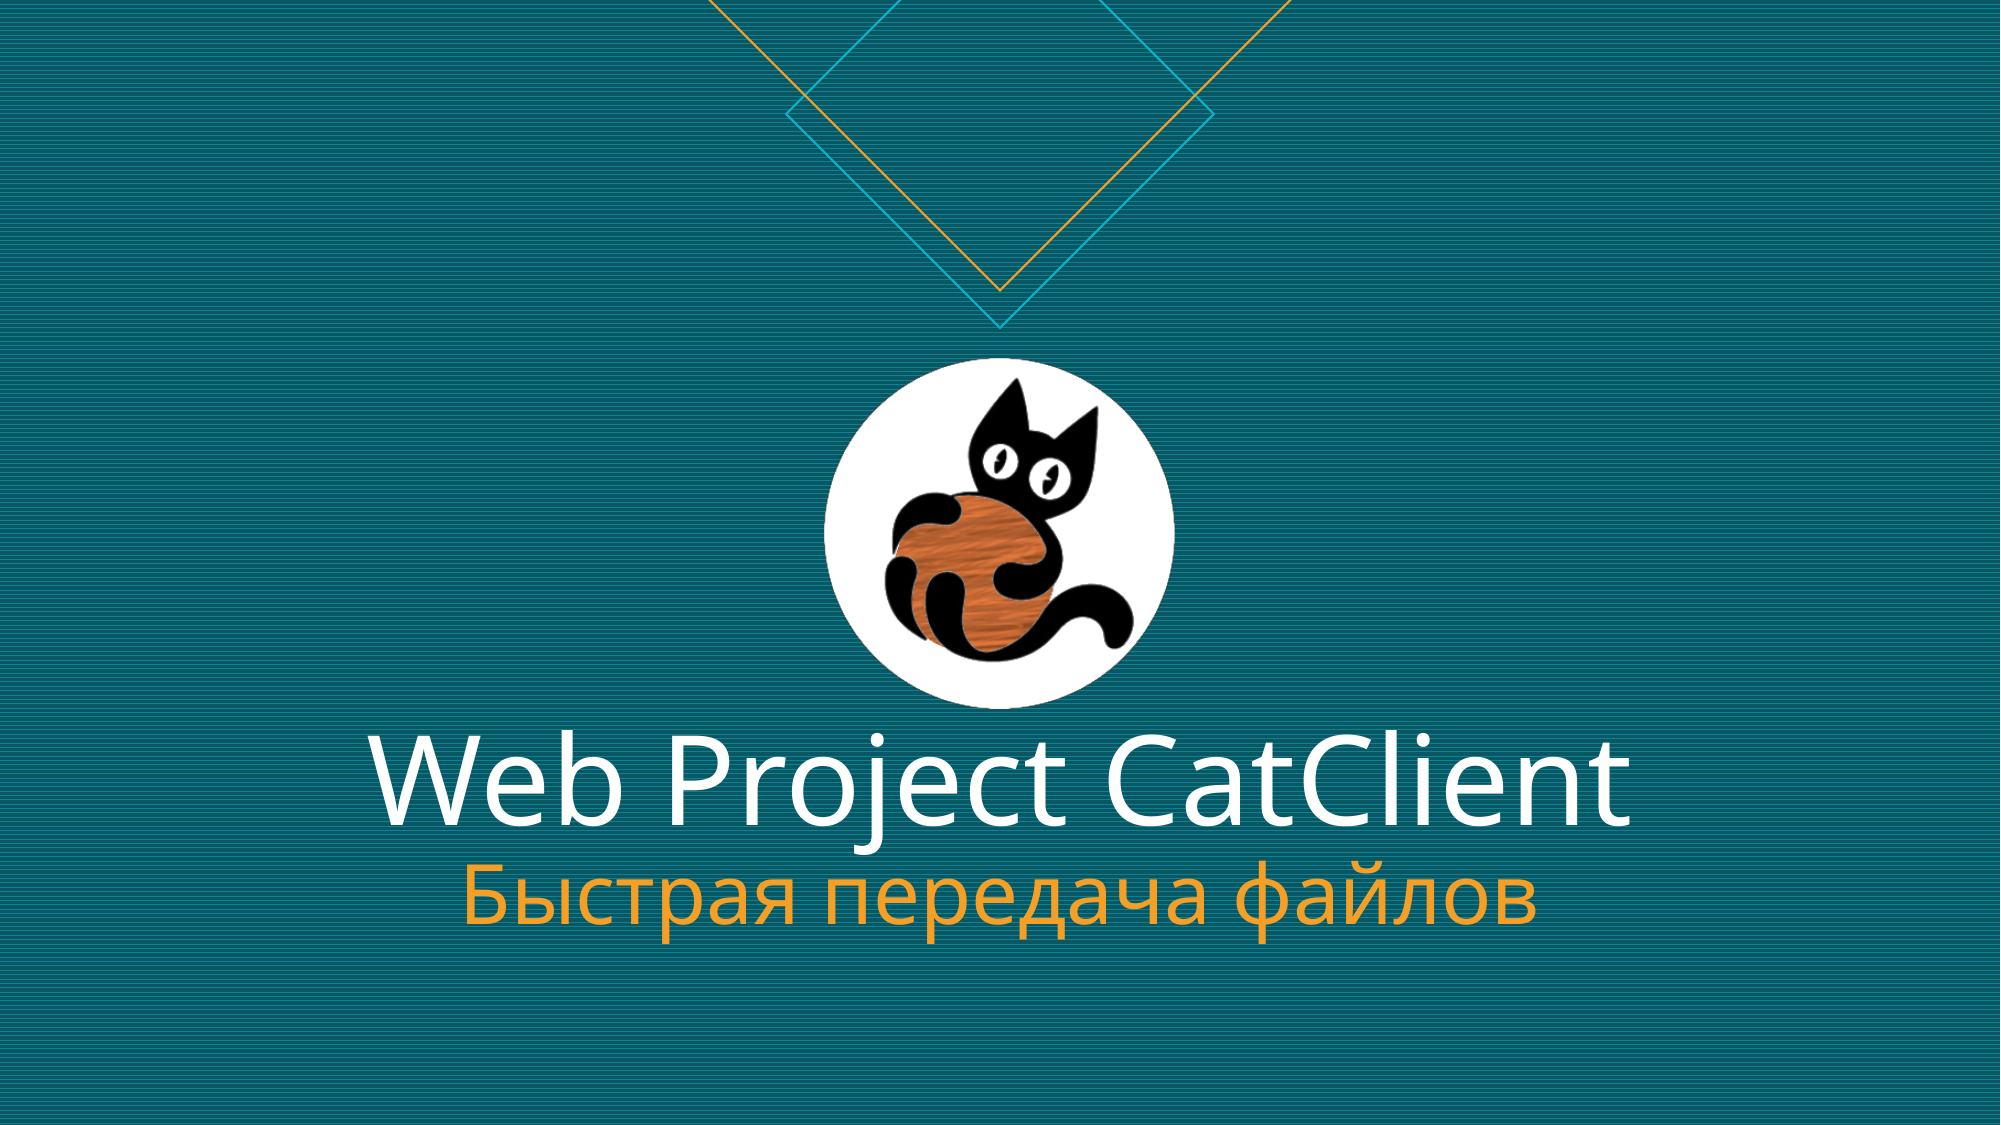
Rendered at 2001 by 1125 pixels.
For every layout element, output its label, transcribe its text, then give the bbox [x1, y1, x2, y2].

text_box [784, 95, 1216, 330]
text_box [708, 0, 1292, 292]
picture [823, 357, 1176, 709]
title Web Project CatClient Быстрая передача файлов [249, 717, 1750, 943]
